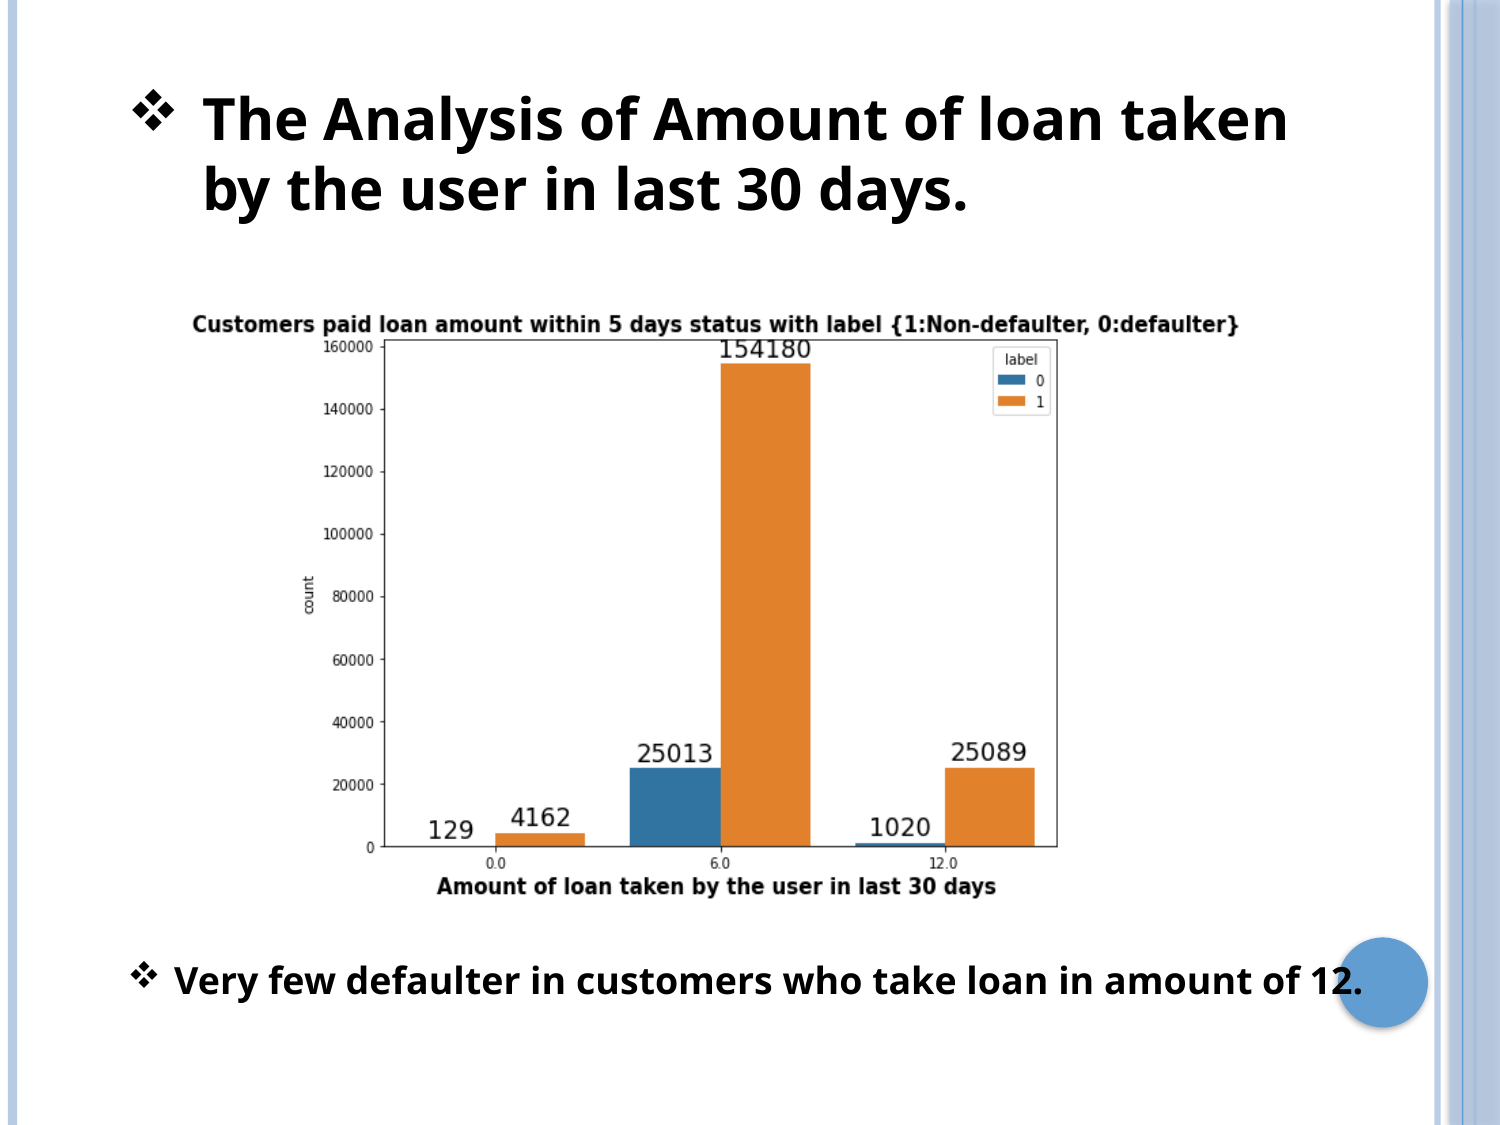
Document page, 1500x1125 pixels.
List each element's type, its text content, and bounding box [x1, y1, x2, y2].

text_box The Analysis of Amount of loan taken by the user in last 30 days. [112, 74, 1388, 230]
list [116, 312, 1342, 914]
text_box Very few defaulter in customers who take loan in amount of 12. [112, 949, 1425, 1010]
